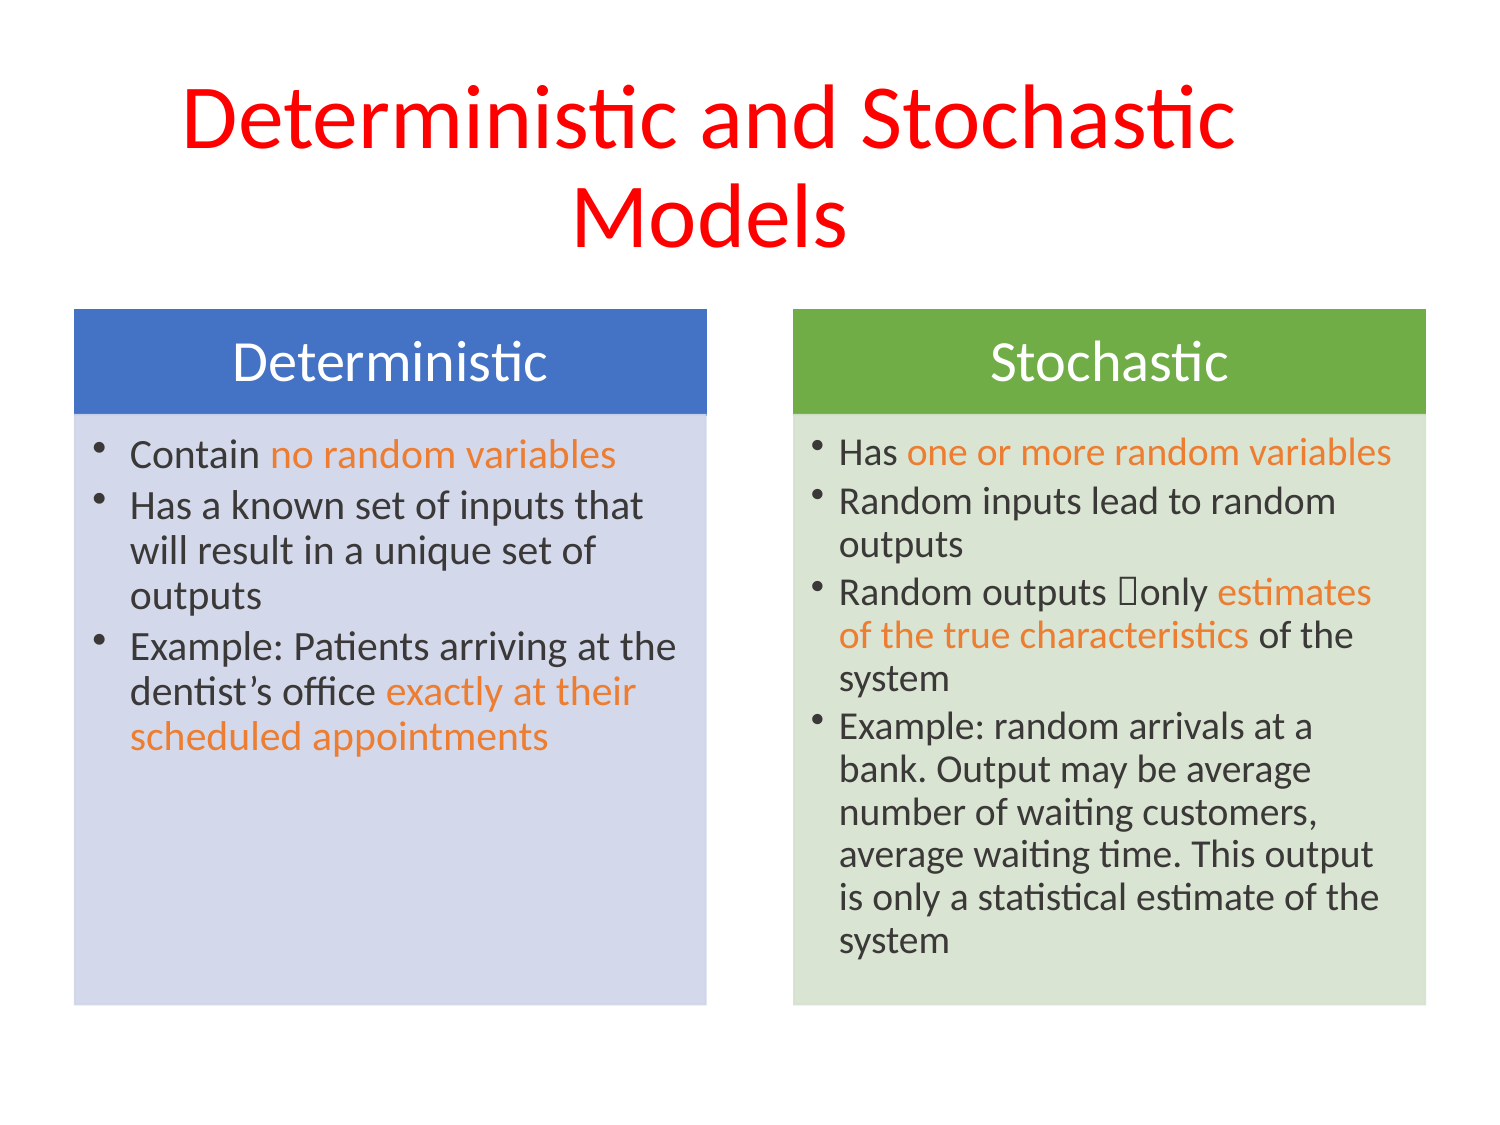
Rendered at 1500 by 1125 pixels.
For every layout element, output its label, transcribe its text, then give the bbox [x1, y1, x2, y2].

title Deterministic and Stochastic Models [62, 99, 1357, 238]
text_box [74, 289, 1426, 1025]
